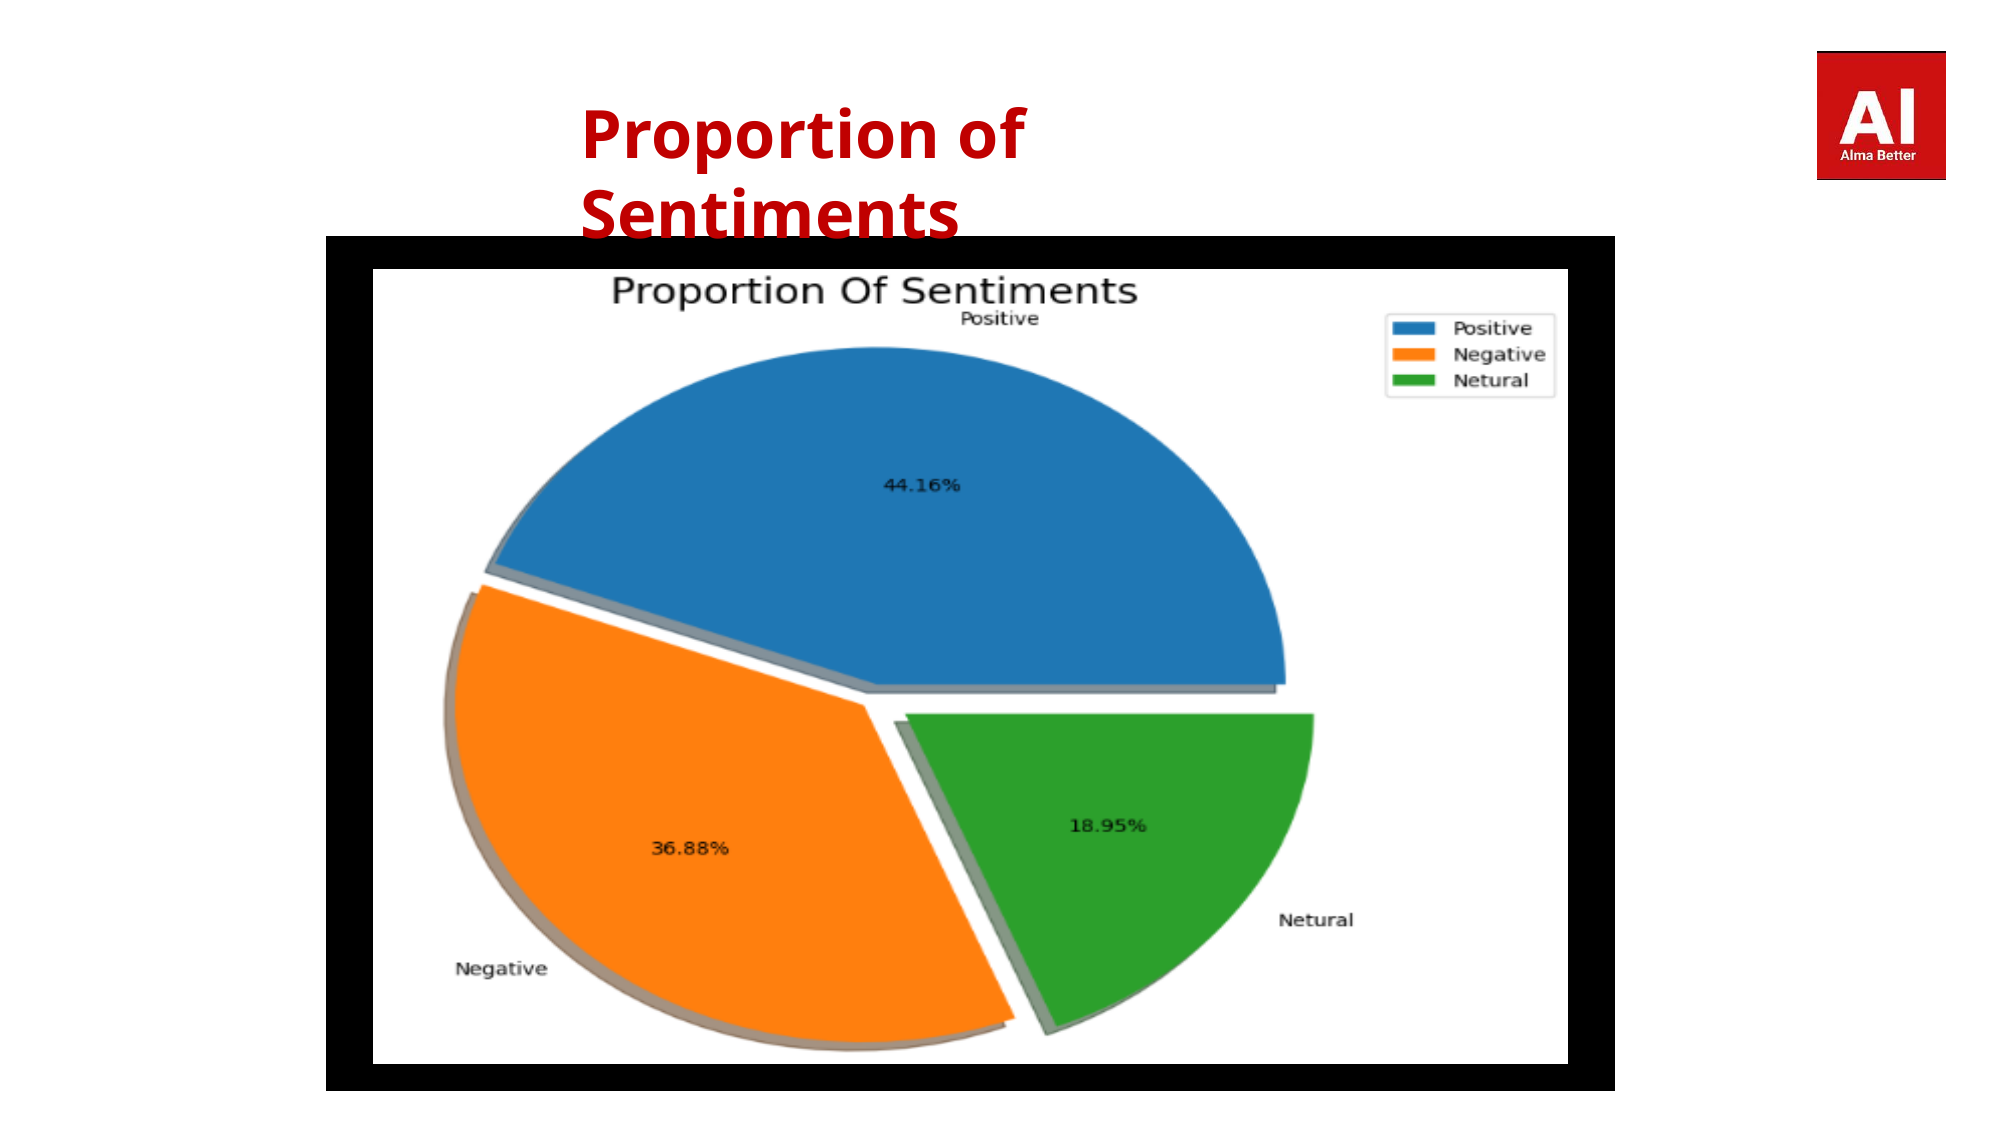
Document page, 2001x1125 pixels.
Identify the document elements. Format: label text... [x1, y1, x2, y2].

picture [1817, 51, 1946, 180]
text_box [326, 236, 1615, 1091]
text_box Proportion of Sentiments [565, 84, 1435, 259]
picture [373, 269, 1568, 1064]
